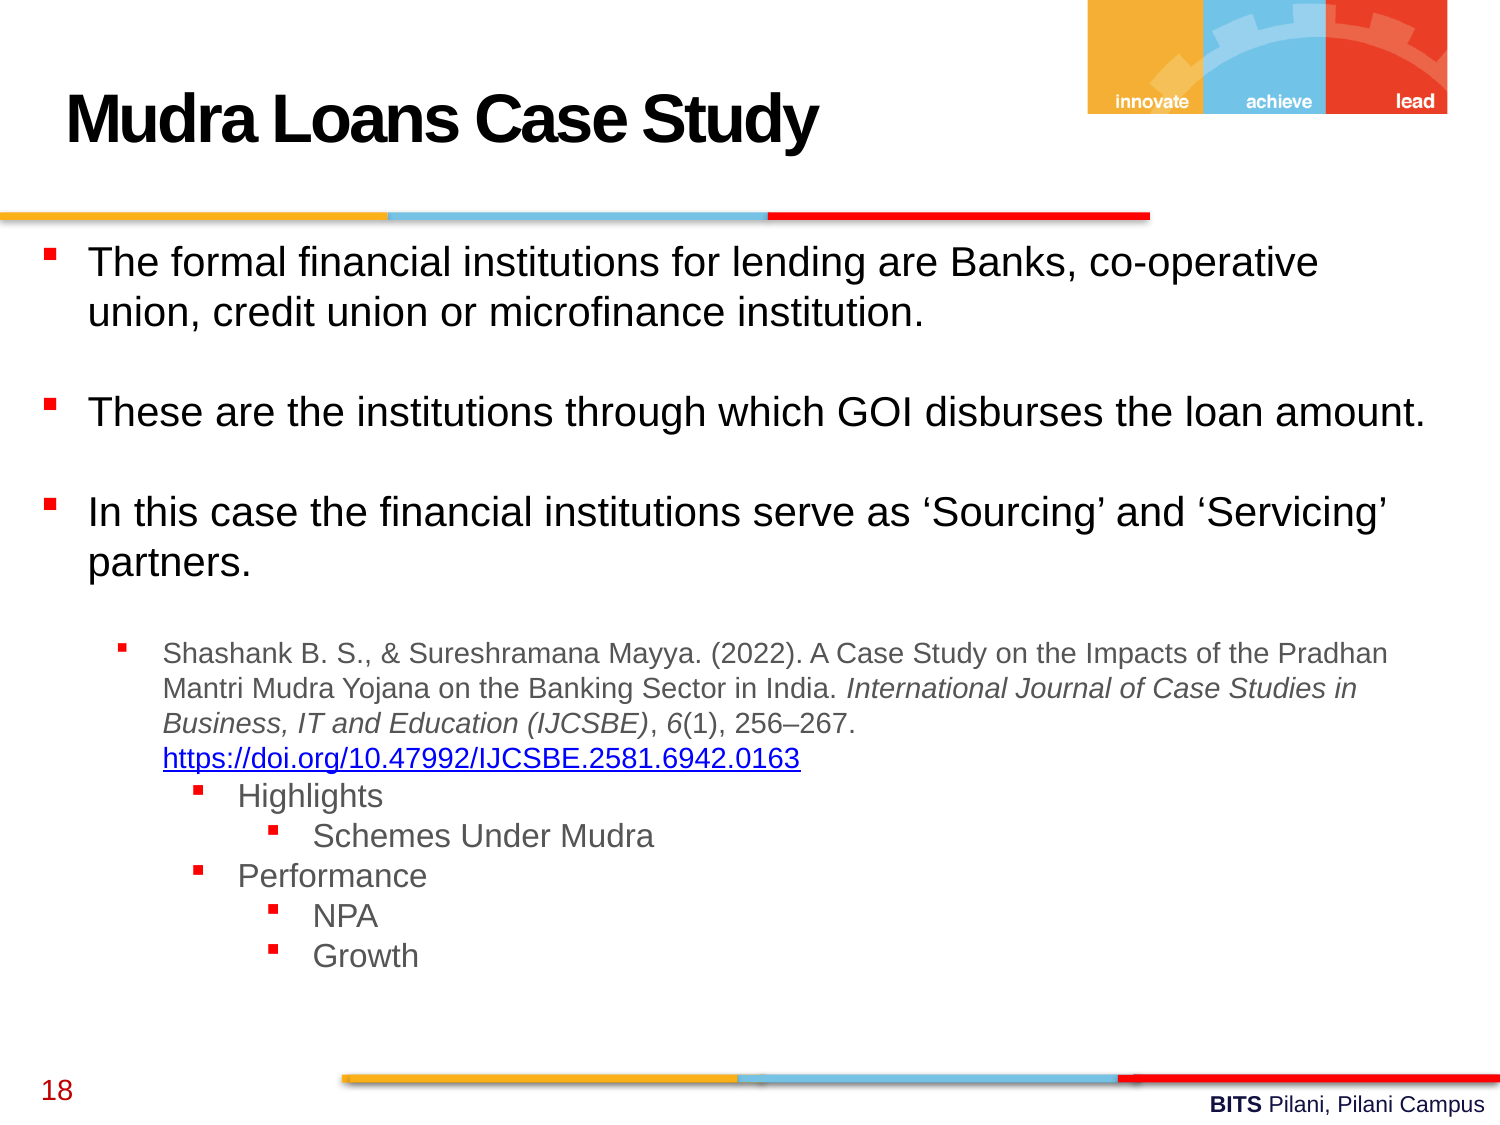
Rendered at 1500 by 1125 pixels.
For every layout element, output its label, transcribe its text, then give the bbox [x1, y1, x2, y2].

slide_number 18 [25, 1059, 376, 1119]
text_box Mudra Loans Case Study [49, 24, 1088, 213]
picture [1087, 0, 1448, 114]
text_box The formal financial institutions for lending are Banks, co-operative union, credit union or microfinance institution. These are the institutions through which GOI disburses the loan amount. In this case the financial institutions serve as ‘Sourcing’ and ‘Servicing’ partners. Shashank B. S., & Sureshramana Mayya. (2022). A Case Study on the Impacts of the Pradhan Mantri Mudra Yojana on the Banking Sector in India. International Journal of Case Studies in Business, IT and Education (IJCSBE), 6(1), 256–267. https://doi.org/10.47992/IJCSBE.2581.6942.0163 Highlights Schemes Under Mudra Performance NPA Growth [25, 226, 1450, 982]
